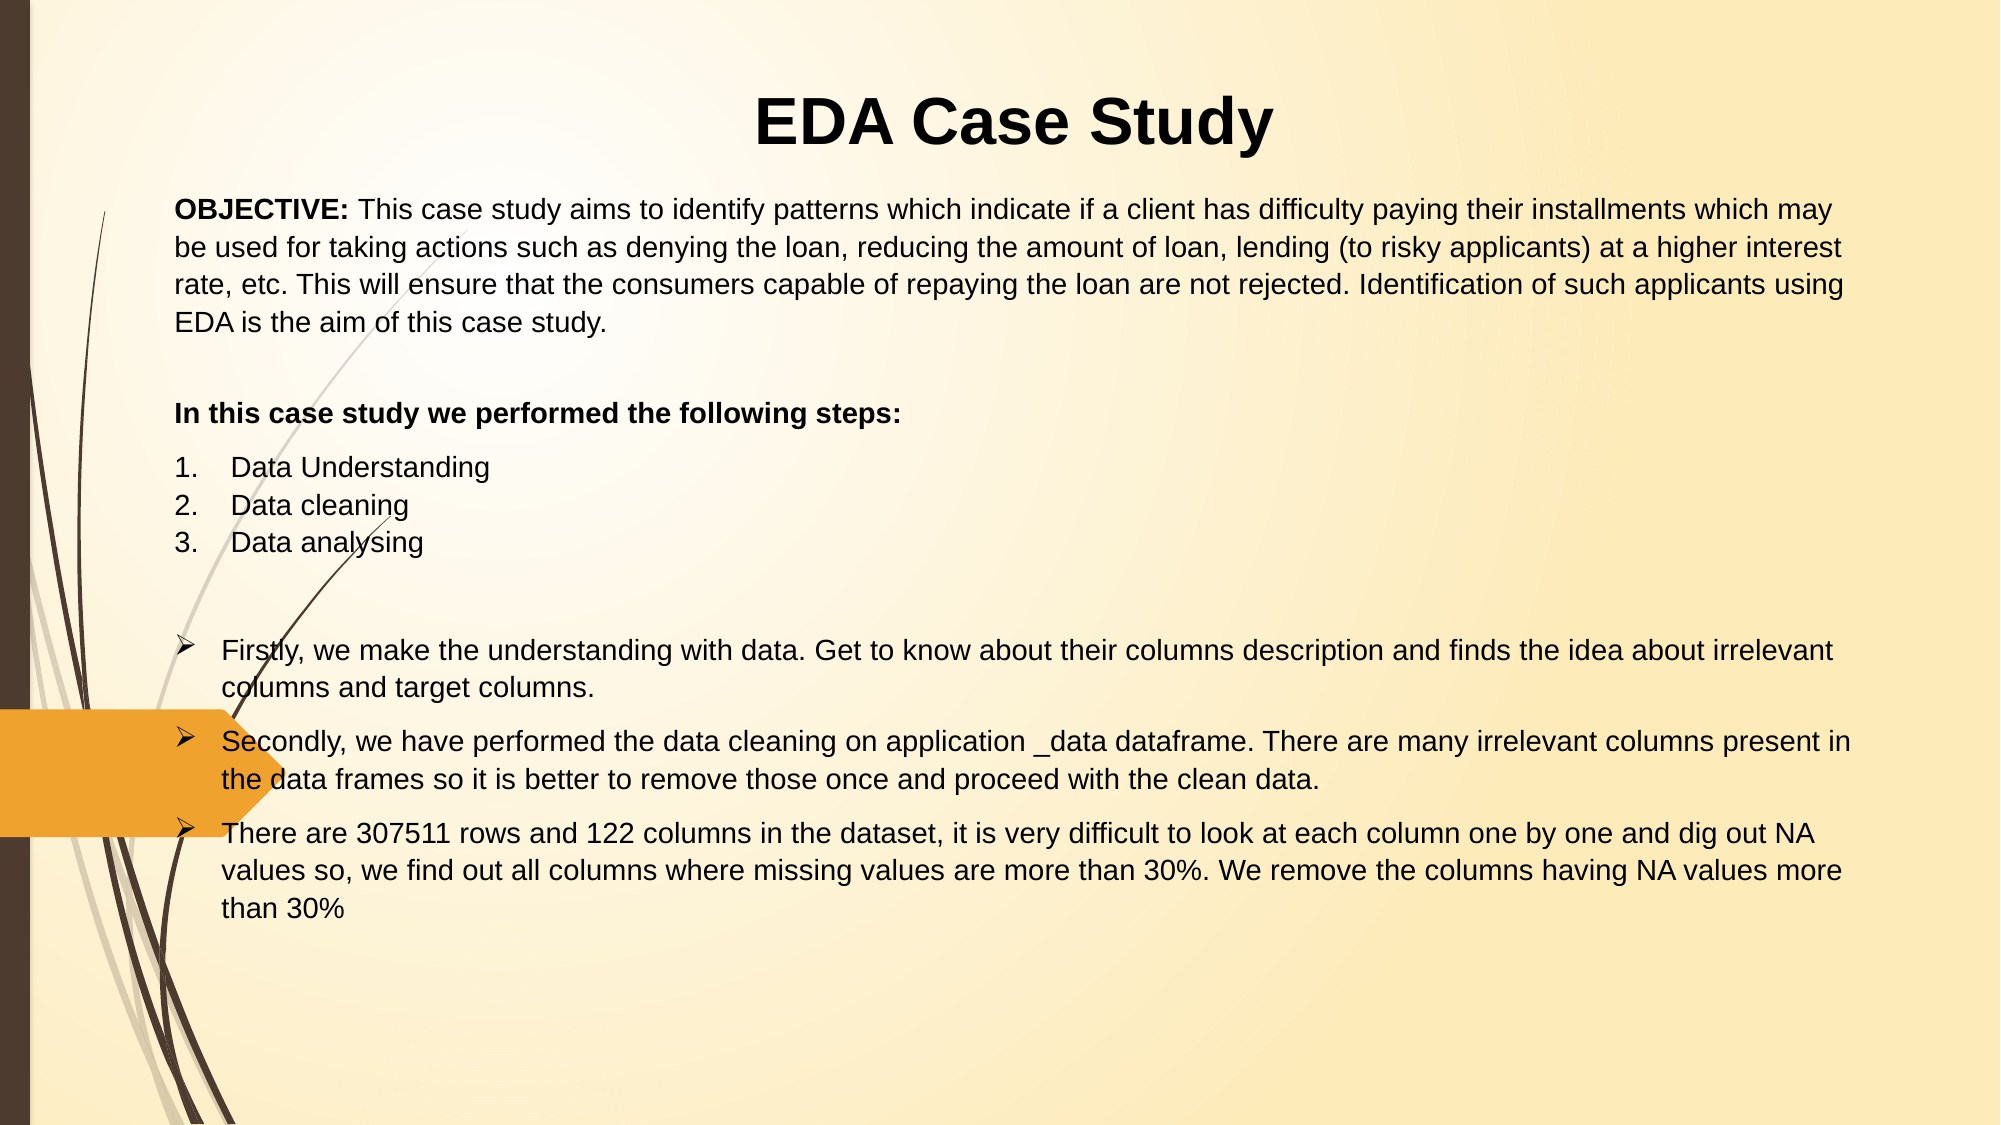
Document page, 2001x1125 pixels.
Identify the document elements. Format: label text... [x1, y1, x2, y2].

text_box EDA Case Study OBJECTIVE: This case study aims to identify patterns which indicate if a client has difficulty paying their installments which may be used for taking actions such as denying the loan, reducing the amount of loan, lending (to risky applicants) at a higher interest rate, etc. This will ensure that the consumers capable of repaying the loan are not rejected. Identification of such applicants using EDA is the aim of this case study. In this case study we performed the following steps: Data Understanding Data cleaning Data analysing Firstly, we make the understanding with data. Get to know about their columns description and finds the idea about irrelevant columns and target columns. Secondly, we have performed the data cleaning on application _data dataframe. There are many irrelevant columns present in the data frames so it is better to remove those once and proceed with the clean data. There are 307511 rows and 122 columns in the dataset, it is very difficult to look at each column one by one and dig out NA values so, we find out all columns where missing values are more than 30%. We remove the columns having NA values more than 30% [159, 0, 1870, 932]
